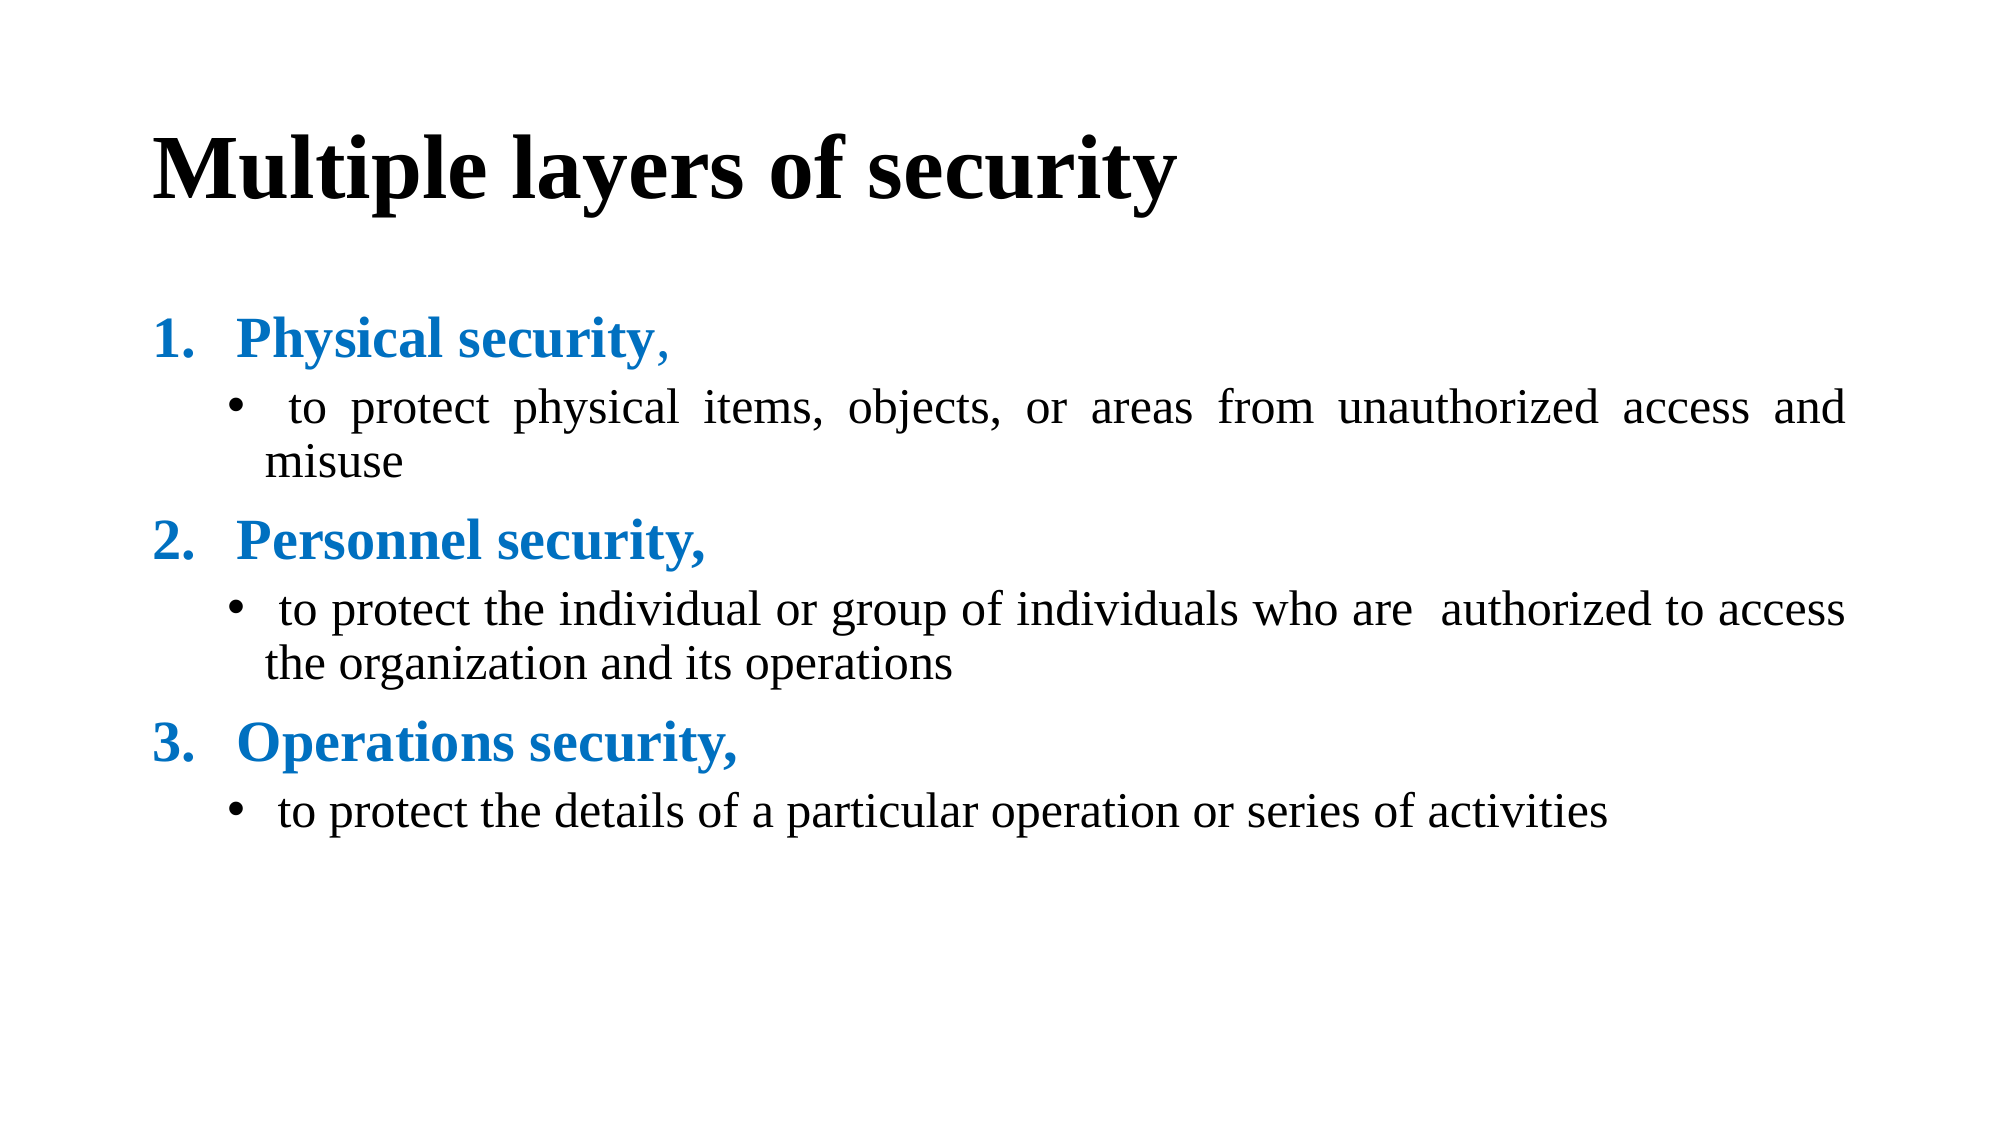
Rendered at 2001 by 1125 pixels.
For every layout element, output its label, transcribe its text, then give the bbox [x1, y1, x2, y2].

title Multiple layers of security [137, 59, 1863, 278]
list Physical security, to protect physical items, objects, or areas from unauthorized access and misuse Personnel security, to protect the individual or group of individuals who are authorized to access the organization and its operations Operations security, to protect the details of a particular operation or series of activities [137, 299, 1863, 1014]
